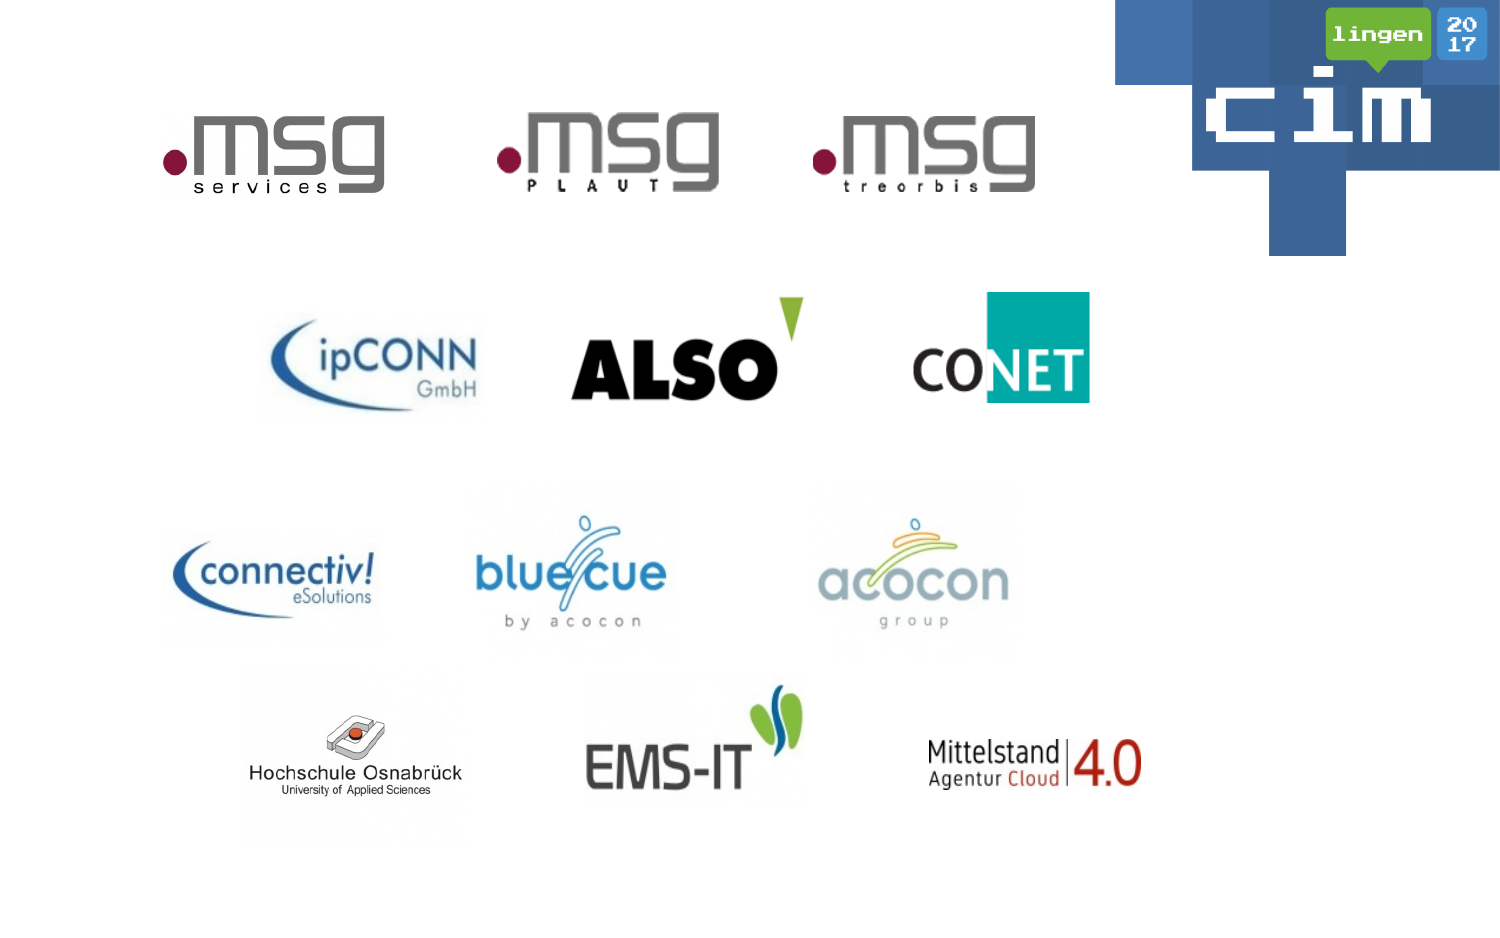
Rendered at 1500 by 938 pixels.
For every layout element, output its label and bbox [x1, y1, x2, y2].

picture [929, 739, 1141, 790]
picture [162, 532, 385, 643]
picture [1115, 0, 1500, 256]
picture [496, 109, 719, 194]
picture [261, 311, 484, 425]
picture [466, 486, 678, 661]
picture [871, 292, 1164, 403]
picture [162, 113, 385, 198]
picture [245, 663, 467, 848]
picture [537, 295, 830, 407]
picture [807, 485, 1019, 661]
picture [813, 112, 1035, 197]
picture [584, 674, 806, 808]
